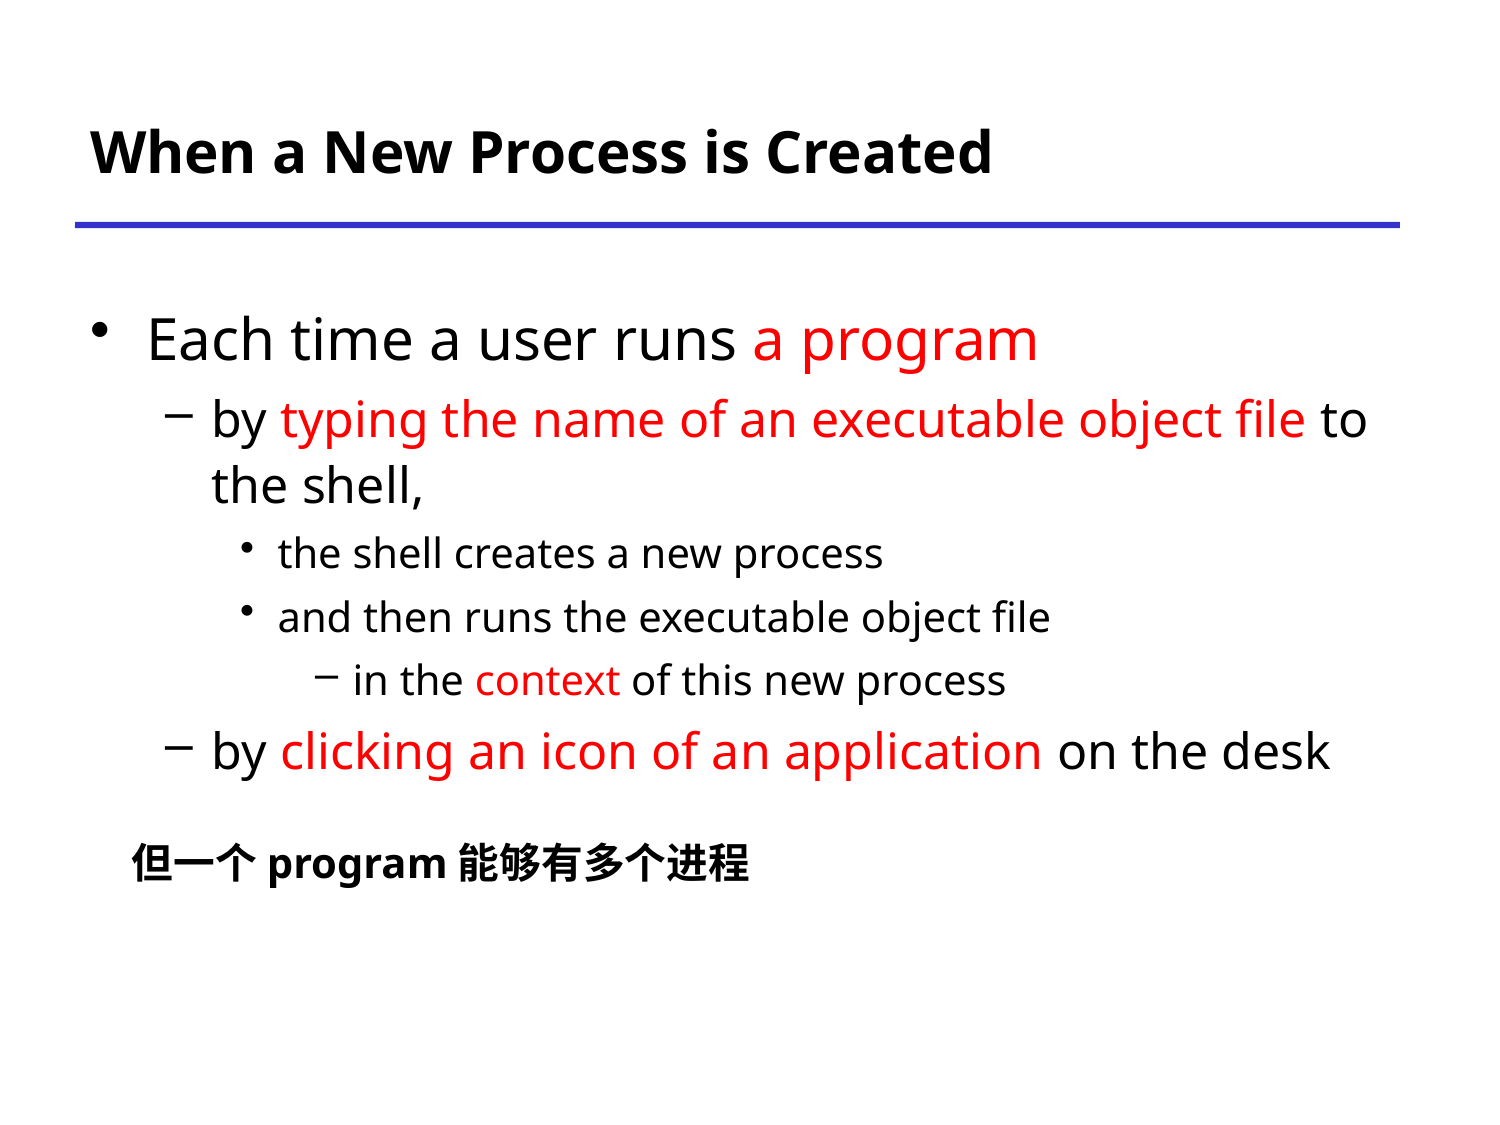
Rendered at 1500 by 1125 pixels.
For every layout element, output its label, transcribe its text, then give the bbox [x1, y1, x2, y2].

title When a New Process is Created [74, 74, 1401, 226]
text_box 但一个program能够有多个进程 [116, 829, 765, 895]
list Each time a user runs a program by typing the name of an executable object file to the shell, the shell creates a new process and then runs the executable object file in the context of this new process by clicking an icon of an application on the desk [74, 287, 1391, 832]
